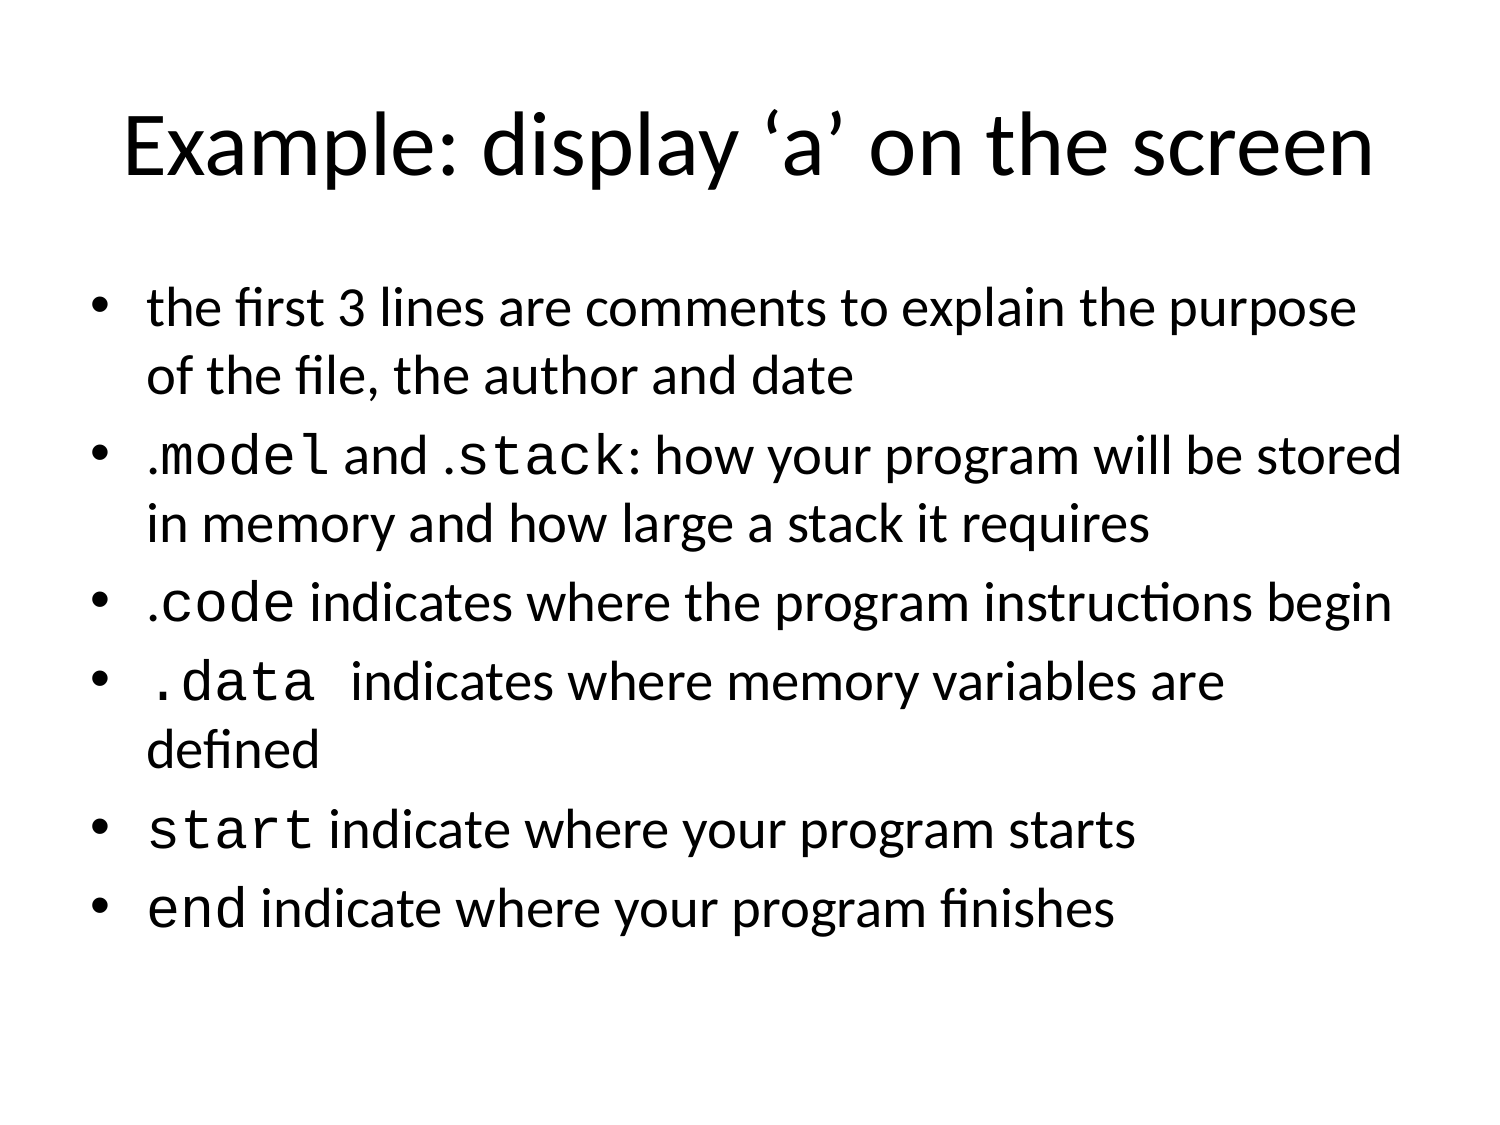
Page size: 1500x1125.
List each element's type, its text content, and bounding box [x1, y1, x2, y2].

list the first 3 lines are comments to explain the purpose of the file, the author and date .model and .stack: how your program will be stored in memory and how large a stack it requires .code indicates where the program instructions begin .data indicates where memory variables are defined start indicate where your program starts end indicate where your program finishes [75, 262, 1425, 1005]
title Example: display ‘a’ on the screen [75, 45, 1425, 233]
